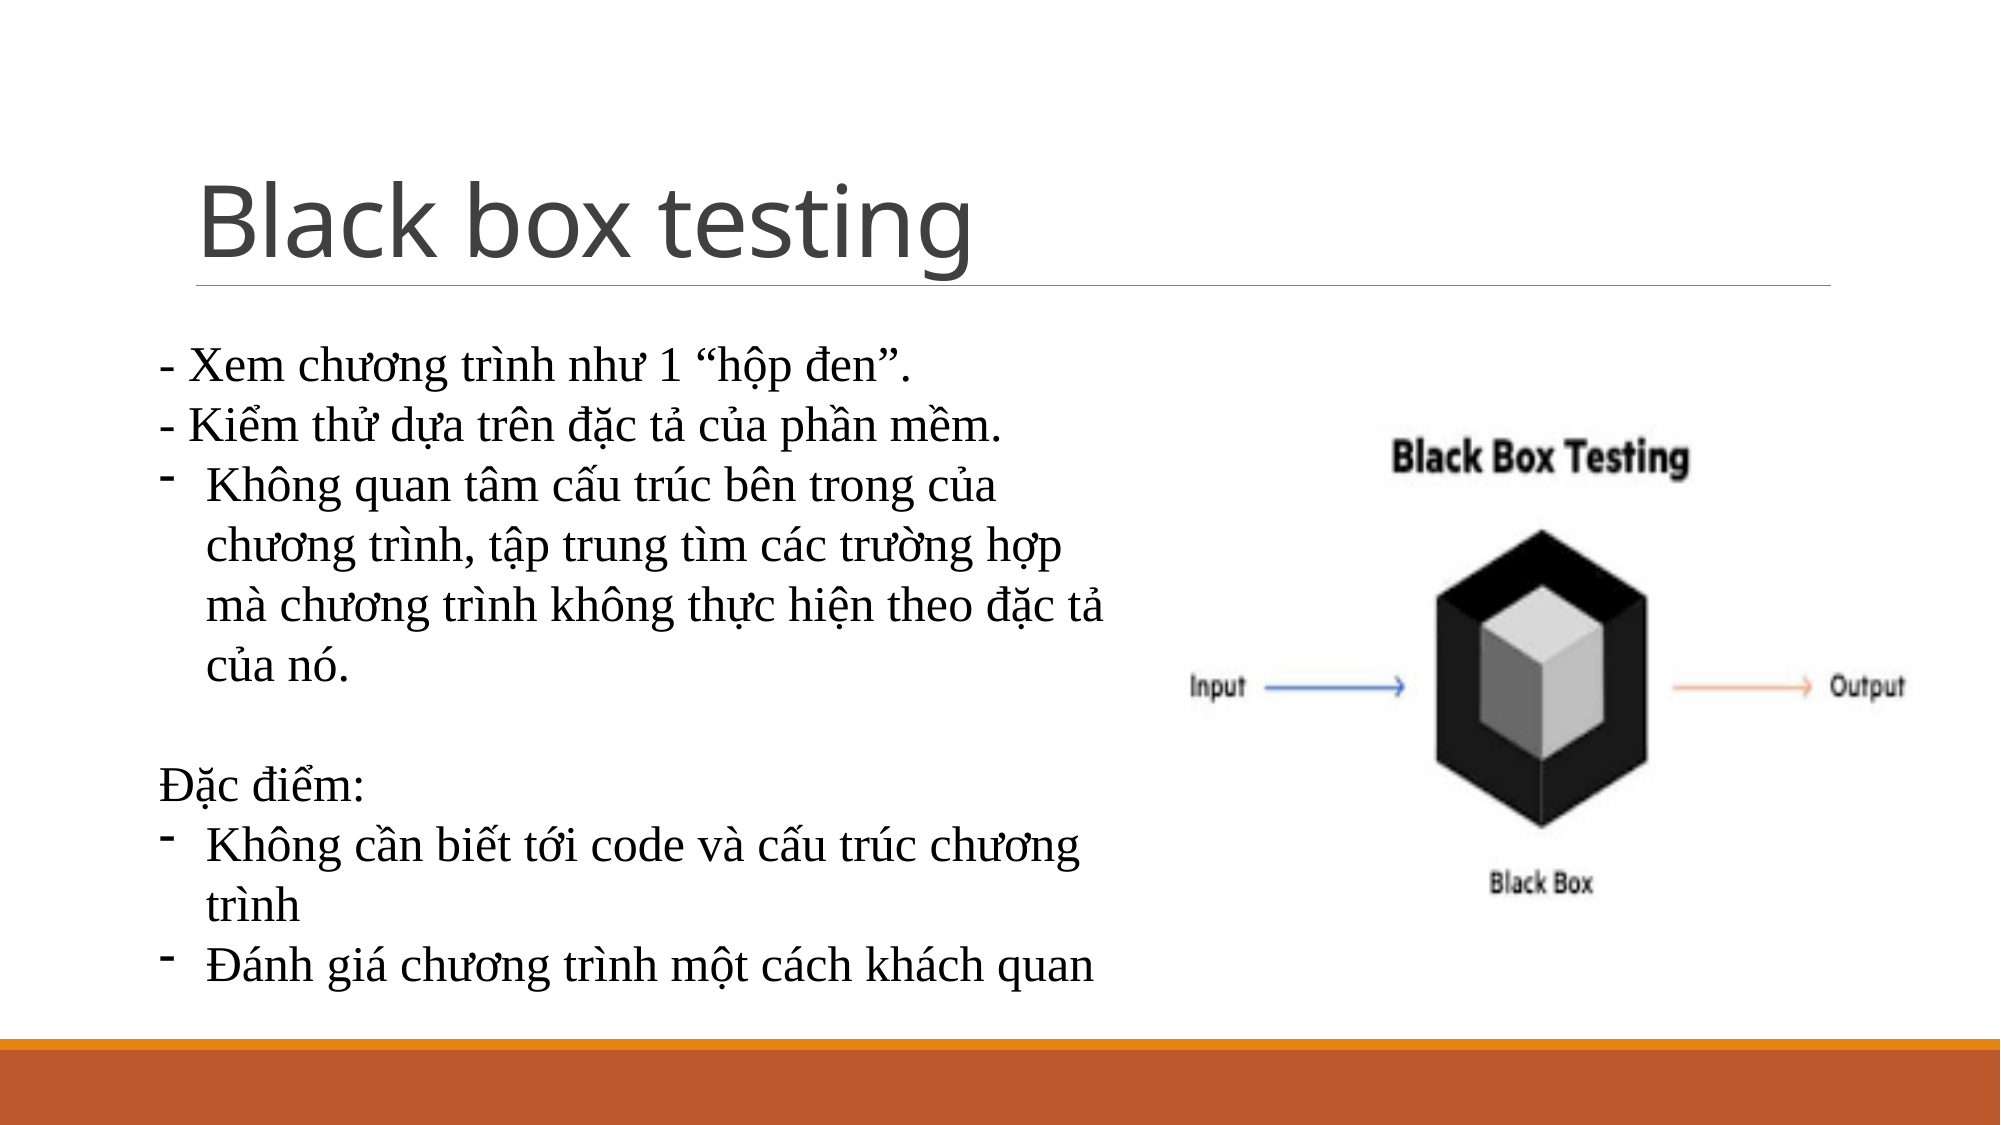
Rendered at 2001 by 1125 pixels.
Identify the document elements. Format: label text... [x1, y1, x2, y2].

title Black box testing [180, 47, 1830, 285]
text_box - Xem chương trình như 1 “hộp đen”. - Kiểm thử dựa trên đặc tả của phần mềm. Không quan tâm cấu trúc bên trong của chương trình, tập trung tìm các trường hợp mà chương trình không thực hiện theo đặc tả của nó. Đặc điểm: Không cần biết tới code và cấu trúc chương trình Đánh giá chương trình một cách khách quan [144, 324, 1133, 1000]
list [1167, 365, 1941, 953]
